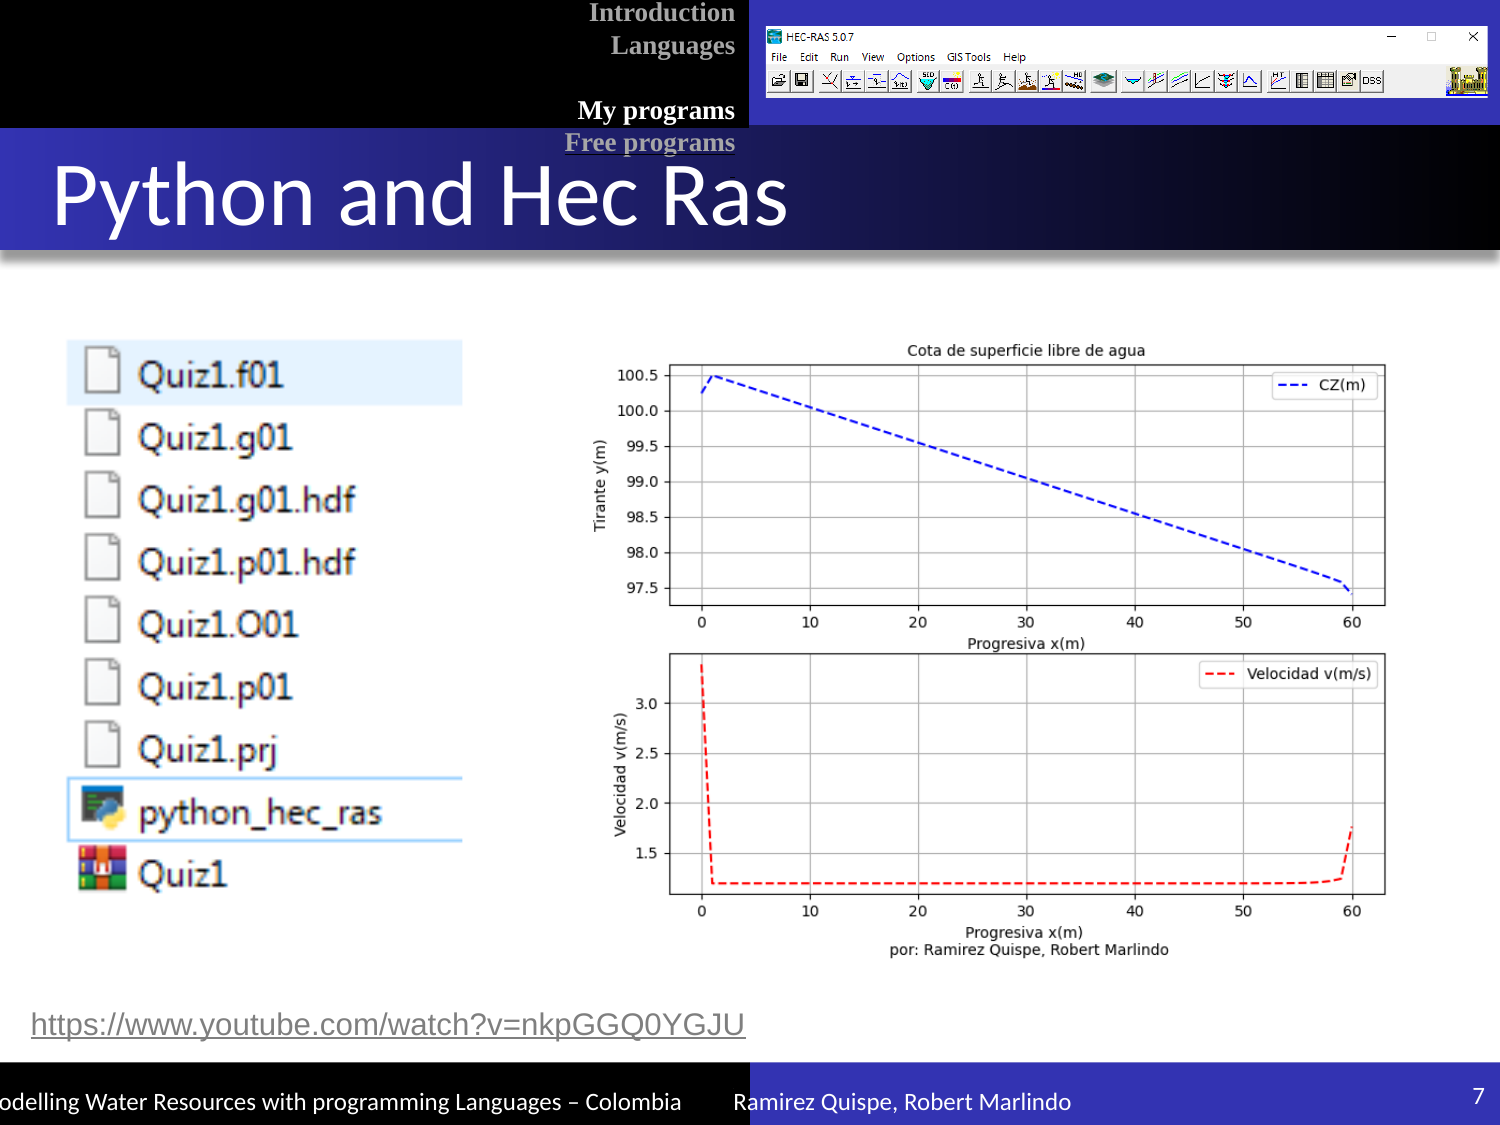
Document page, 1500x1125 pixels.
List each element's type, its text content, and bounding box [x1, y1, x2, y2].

picture [765, 26, 1488, 98]
title Python and Hec Ras [5, 127, 1485, 251]
slide_number 7 [1325, 1065, 1500, 1125]
picture [574, 314, 1422, 969]
picture [49, 335, 463, 911]
text_box https://www.youtube.com/watch?v=nkpGGQ0YGJU [15, 996, 766, 1087]
footer Modelling Water Resources with programming Languages – Colombia Ramirez Quispe, Robert Marlindo [0, 1070, 1186, 1125]
text_box Introduction Languages My programs Free programs [299, 0, 750, 210]
